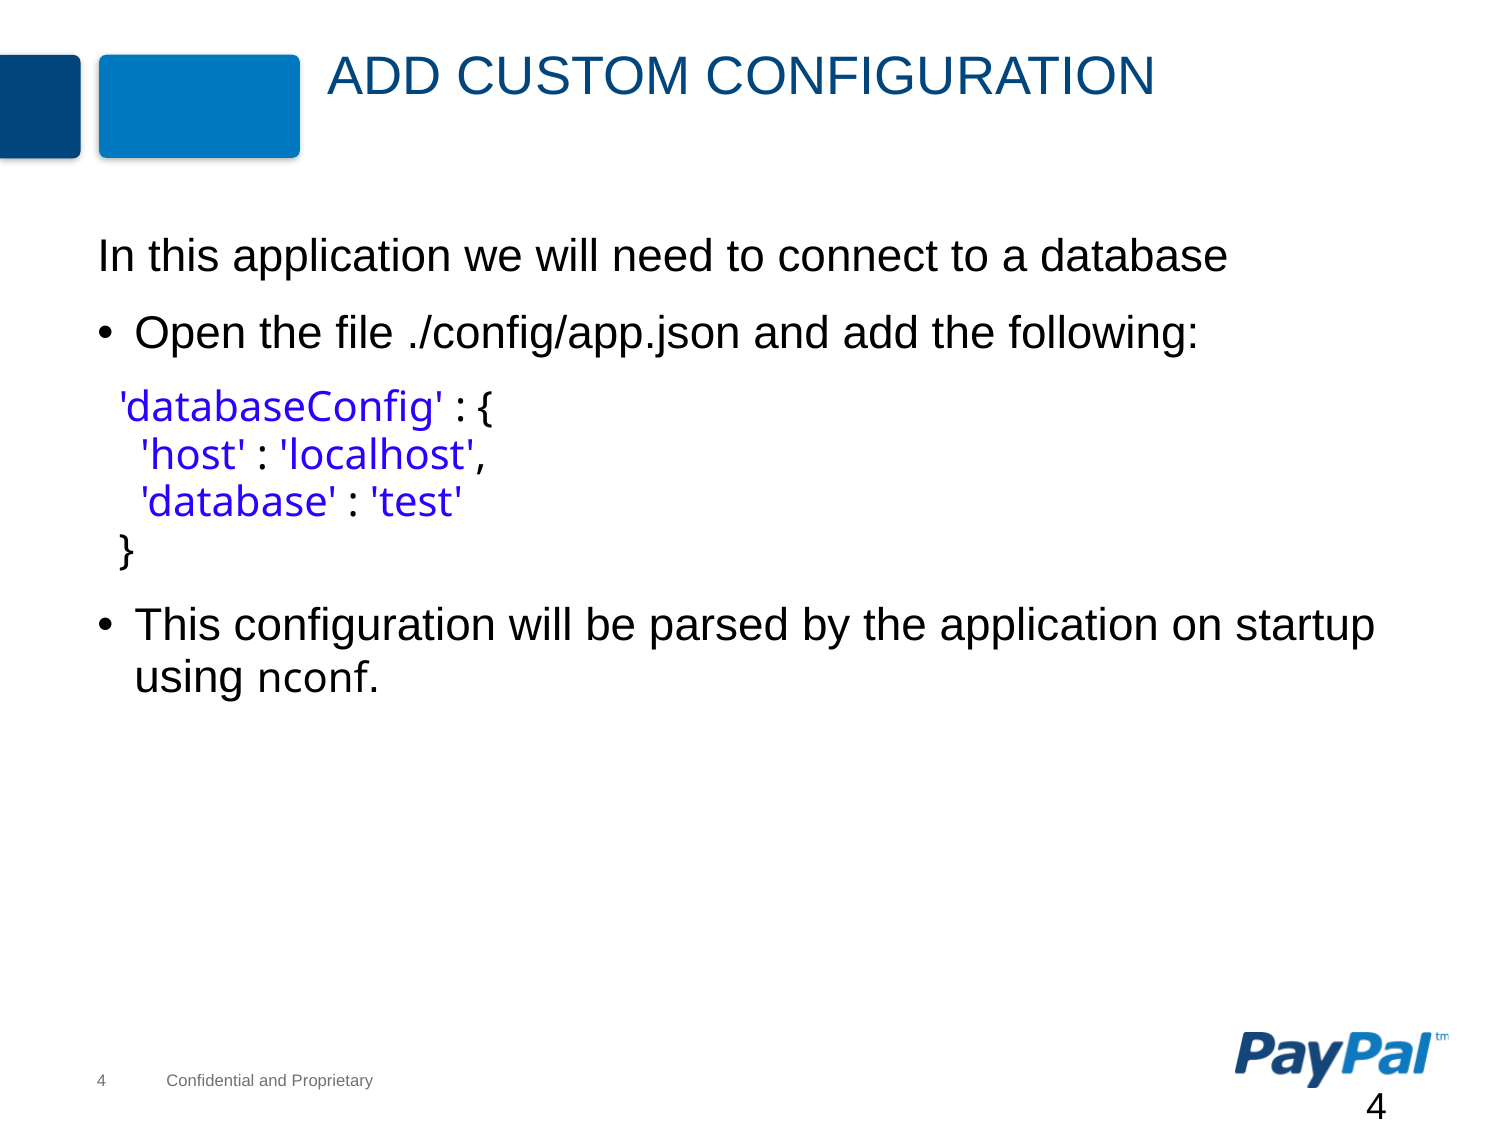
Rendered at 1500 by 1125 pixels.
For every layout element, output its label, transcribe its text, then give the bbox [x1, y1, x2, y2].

slide_number 4 [1351, 1074, 1500, 1125]
picture [1235, 1032, 1449, 1088]
list In this application we will need to connect to a database Open the file ./config/app.json and add the following: 'databaseConfig' : { 'host' : 'localhost', 'database' : 'test' } This configuration will be parsed by the application on startup using nconf. [82, 221, 1413, 1013]
title Add Custom Configuration [312, 37, 1463, 175]
